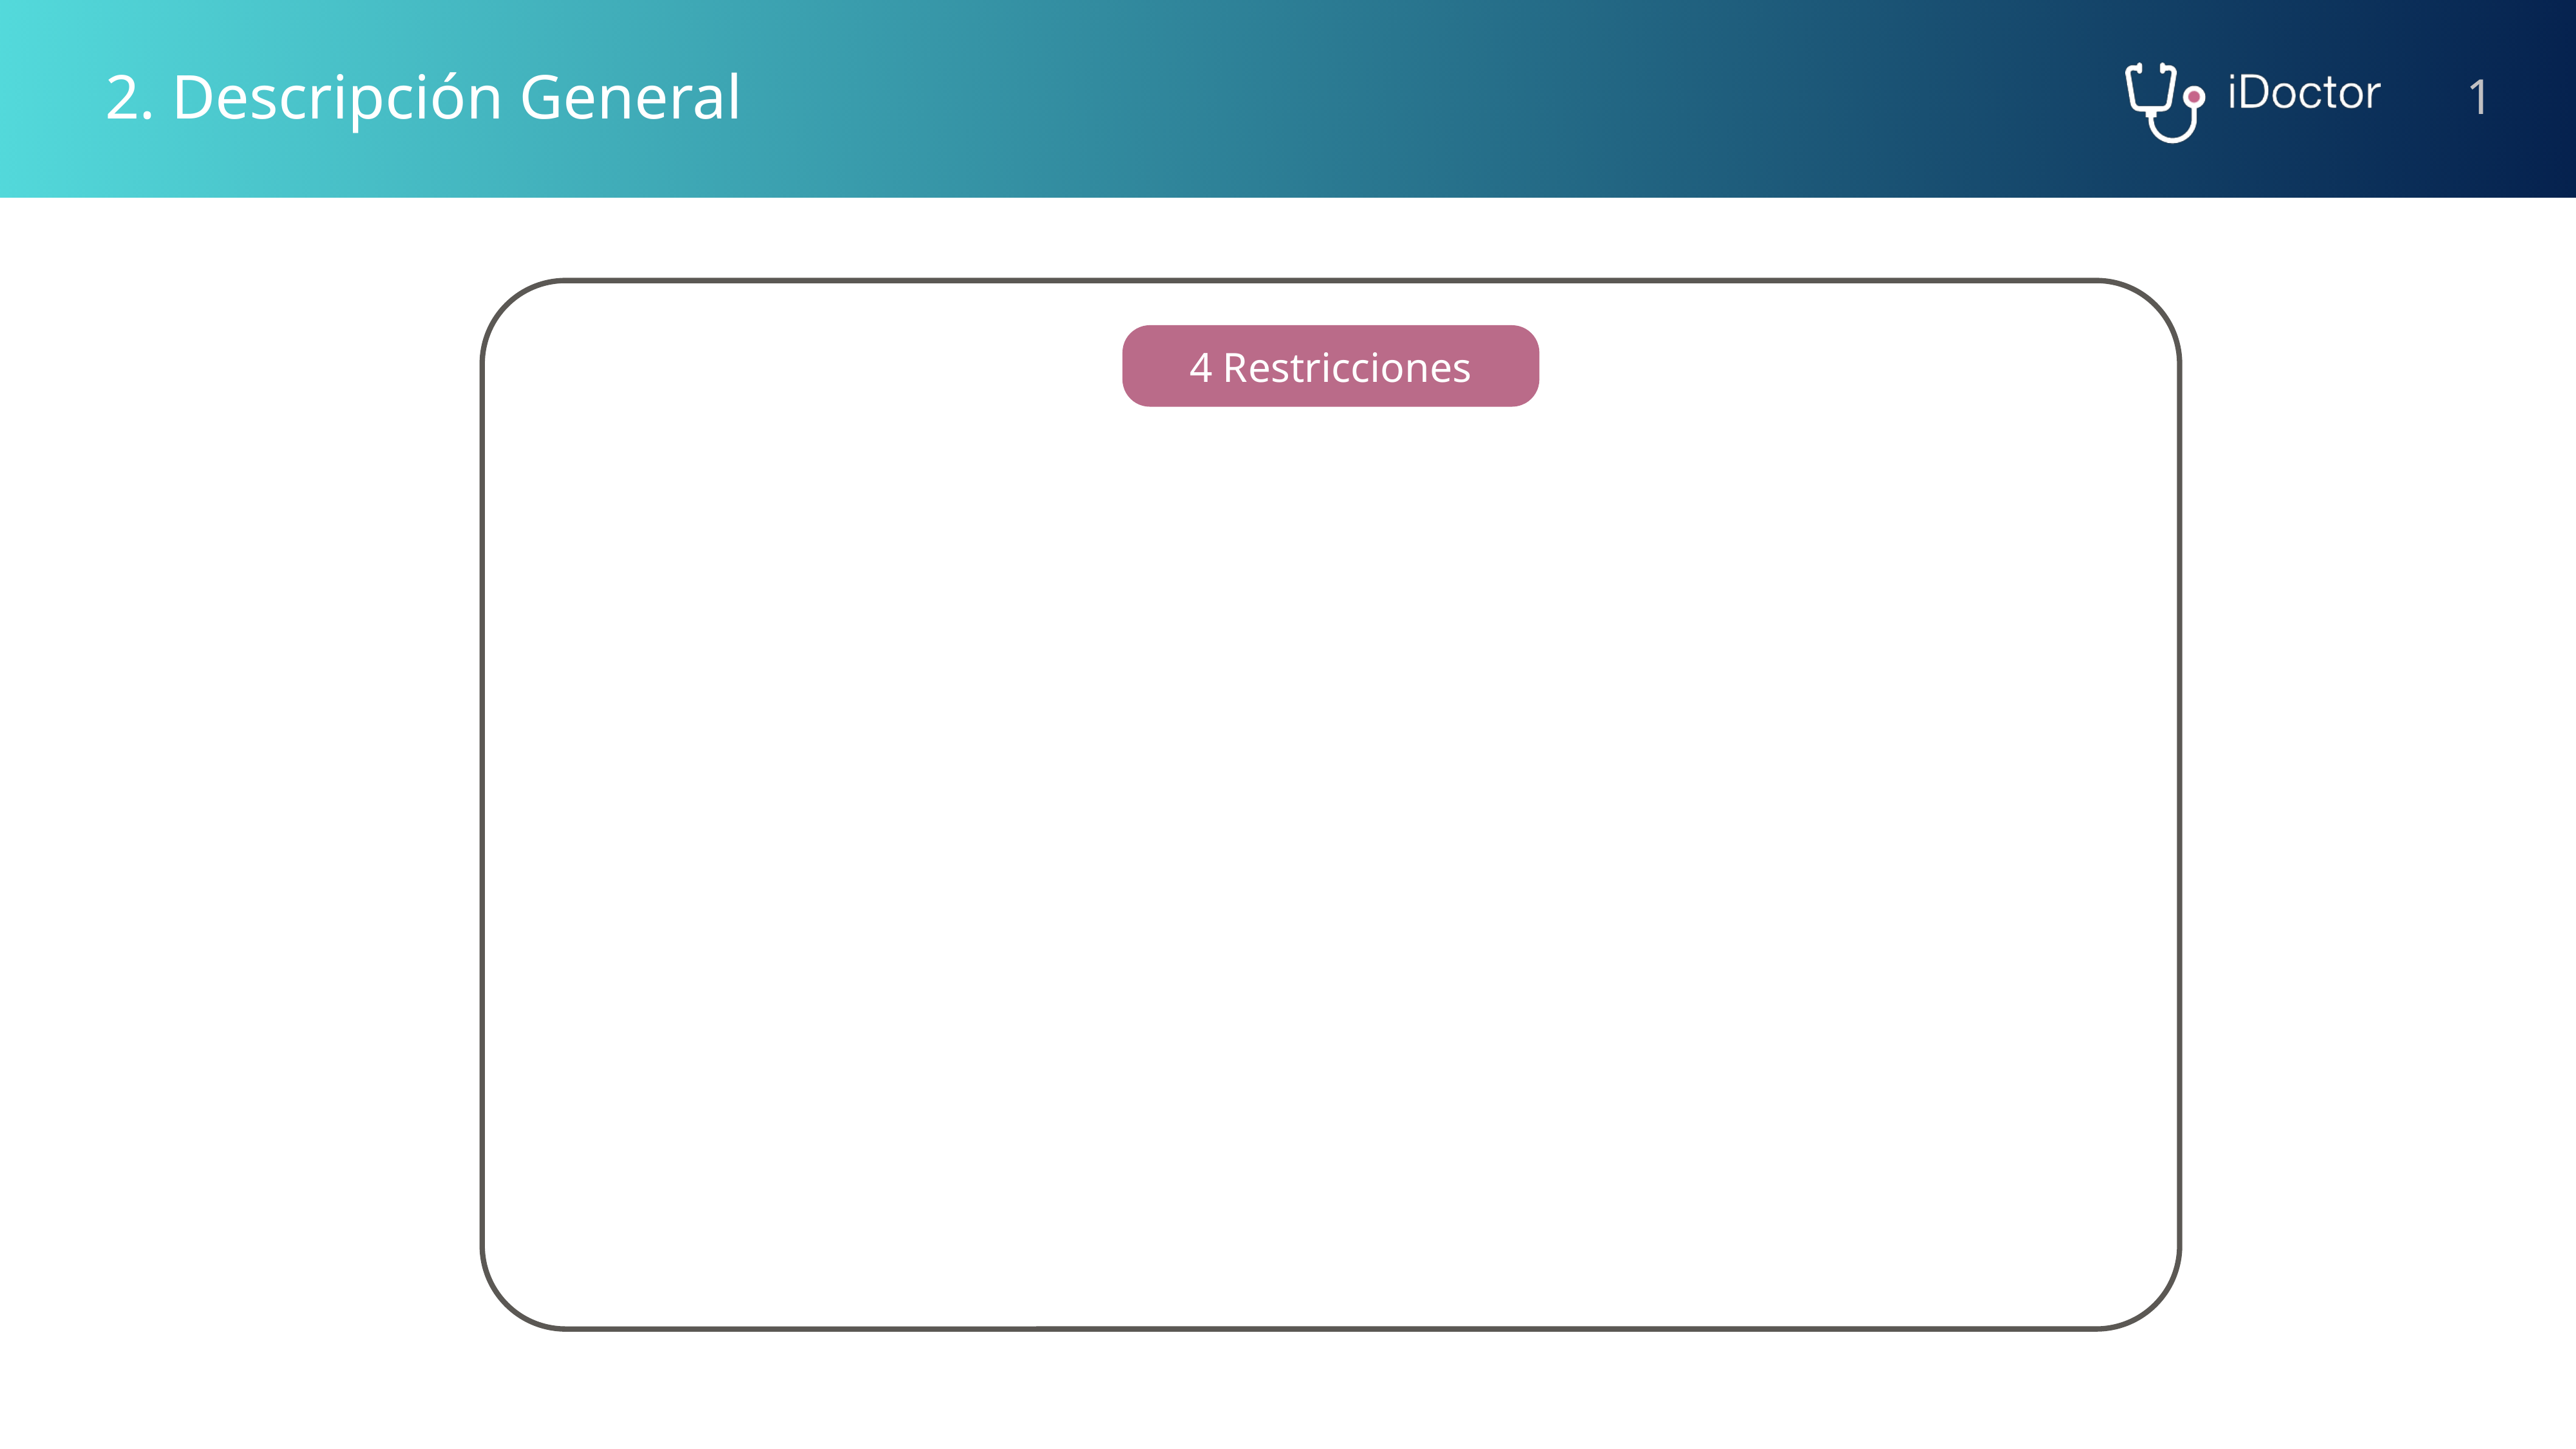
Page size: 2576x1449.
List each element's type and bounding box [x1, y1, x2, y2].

text_box [1122, 325, 1540, 407]
text_box [482, 280, 2180, 1329]
picture [0, 0, 2576, 198]
